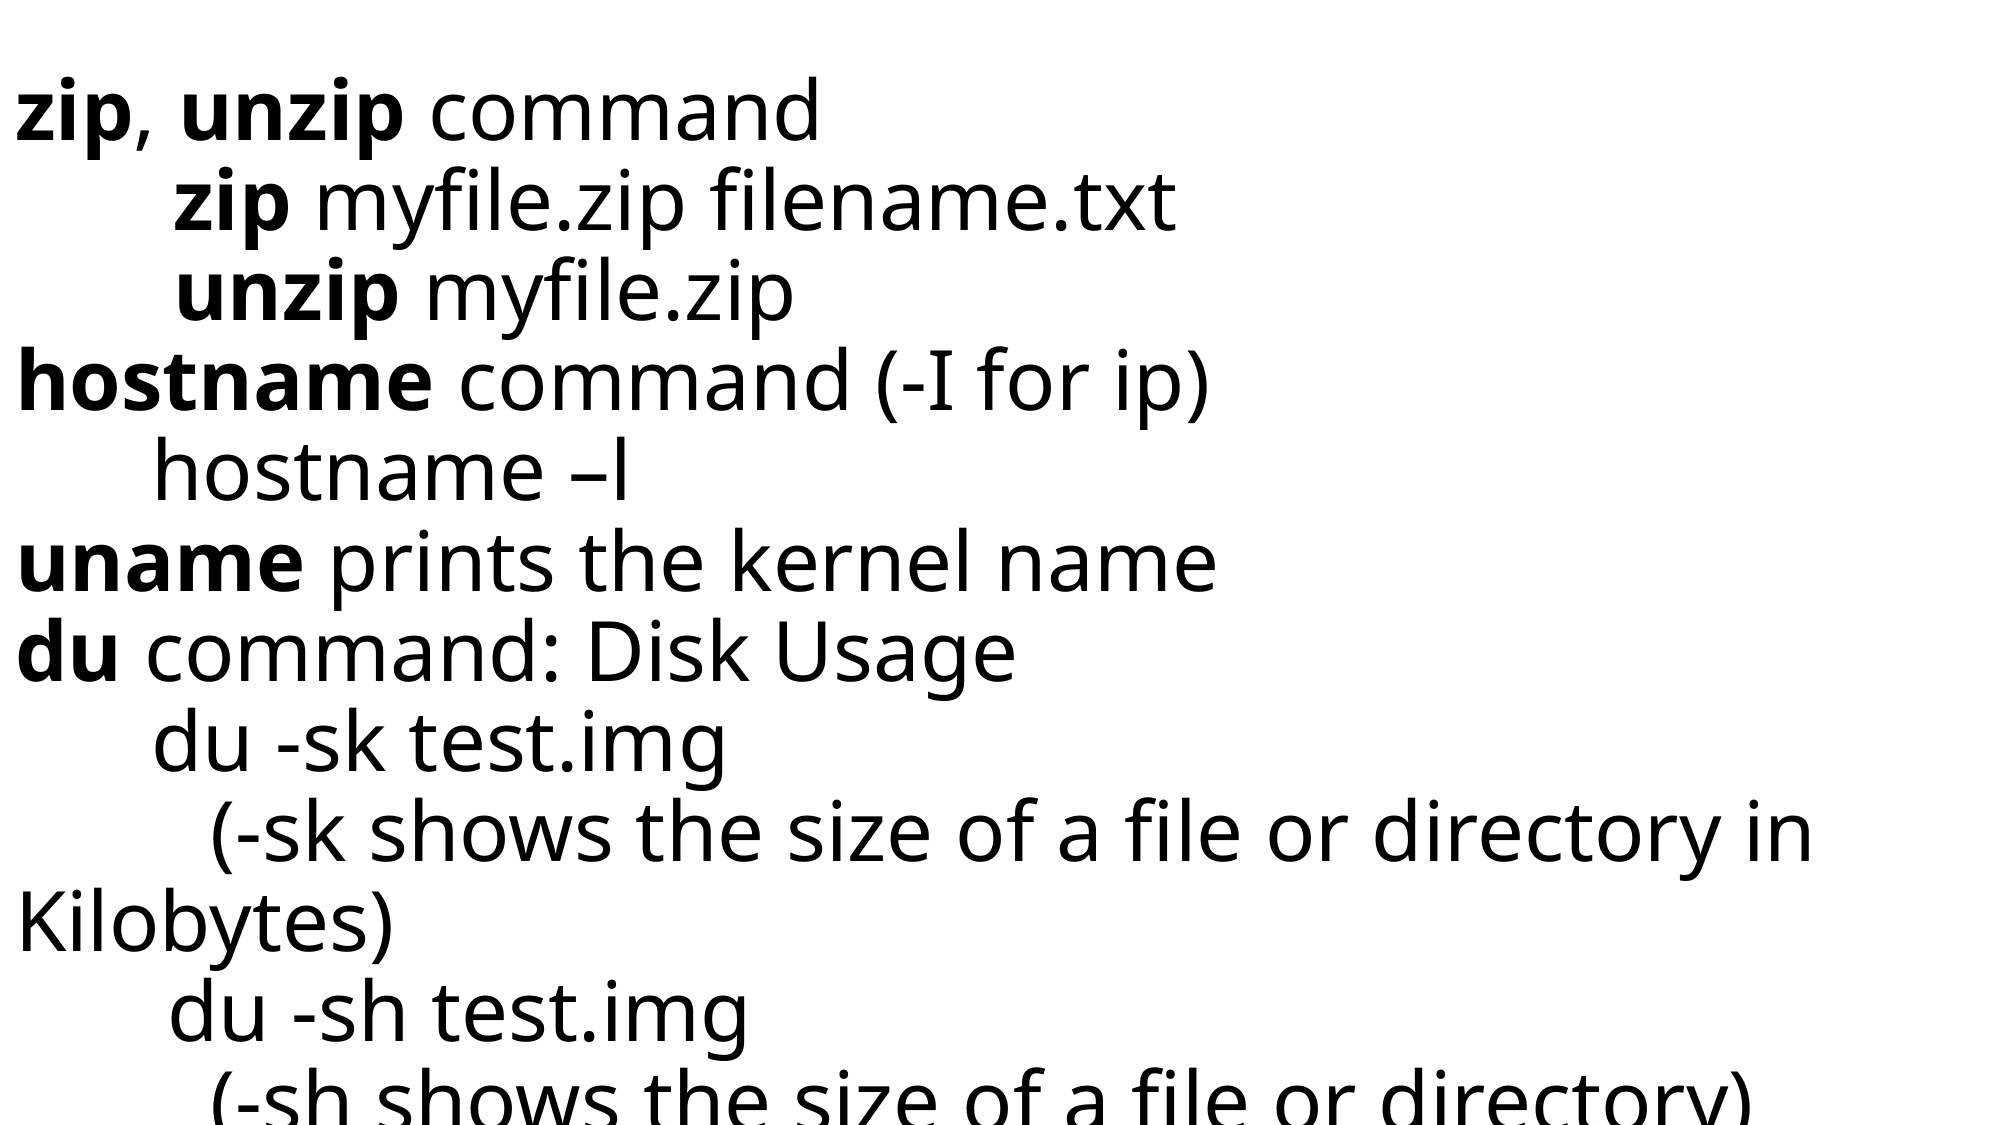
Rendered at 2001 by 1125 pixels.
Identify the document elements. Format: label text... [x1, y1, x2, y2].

title zip, unzip command zip myfile.zip filename.txt unzip myfile.zip hostname command (-I for ip) hostname –l uname prints the kernel name du command: Disk Usage du -sk test.img (-sk shows the size of a file or directory in Kilobytes) du -sh test.img (-sh shows the size of a file or directory) [0, 59, 2000, 1125]
